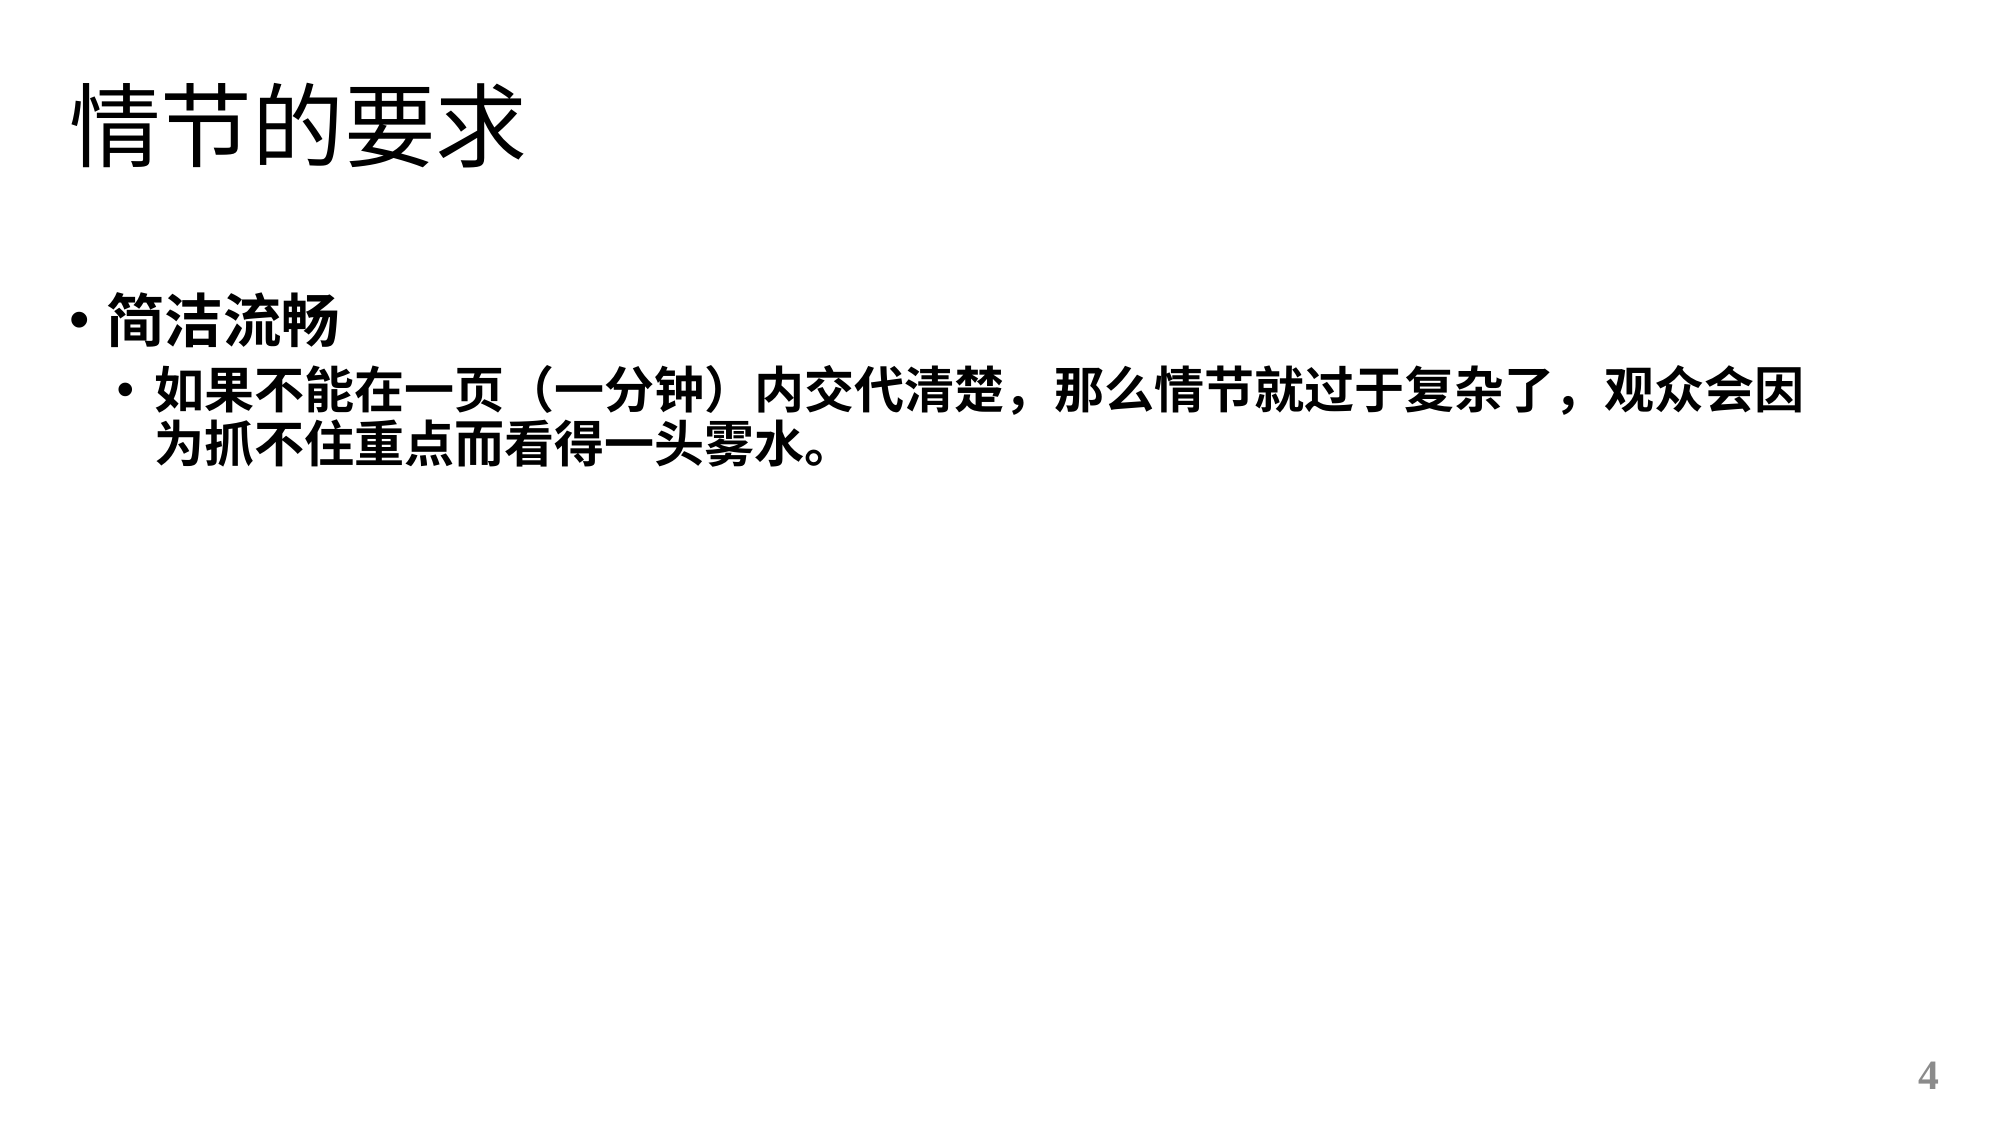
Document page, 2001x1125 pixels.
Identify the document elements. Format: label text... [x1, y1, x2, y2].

slide_number 4 [1504, 1042, 1955, 1103]
list 简洁流畅 如果不能在一页（一分钟）内交代清楚，那么情节就过于复杂了，观众会因为抓不住重点而看得一头雾水。 [54, 284, 1836, 999]
title 情节的要求 [54, 22, 1836, 240]
